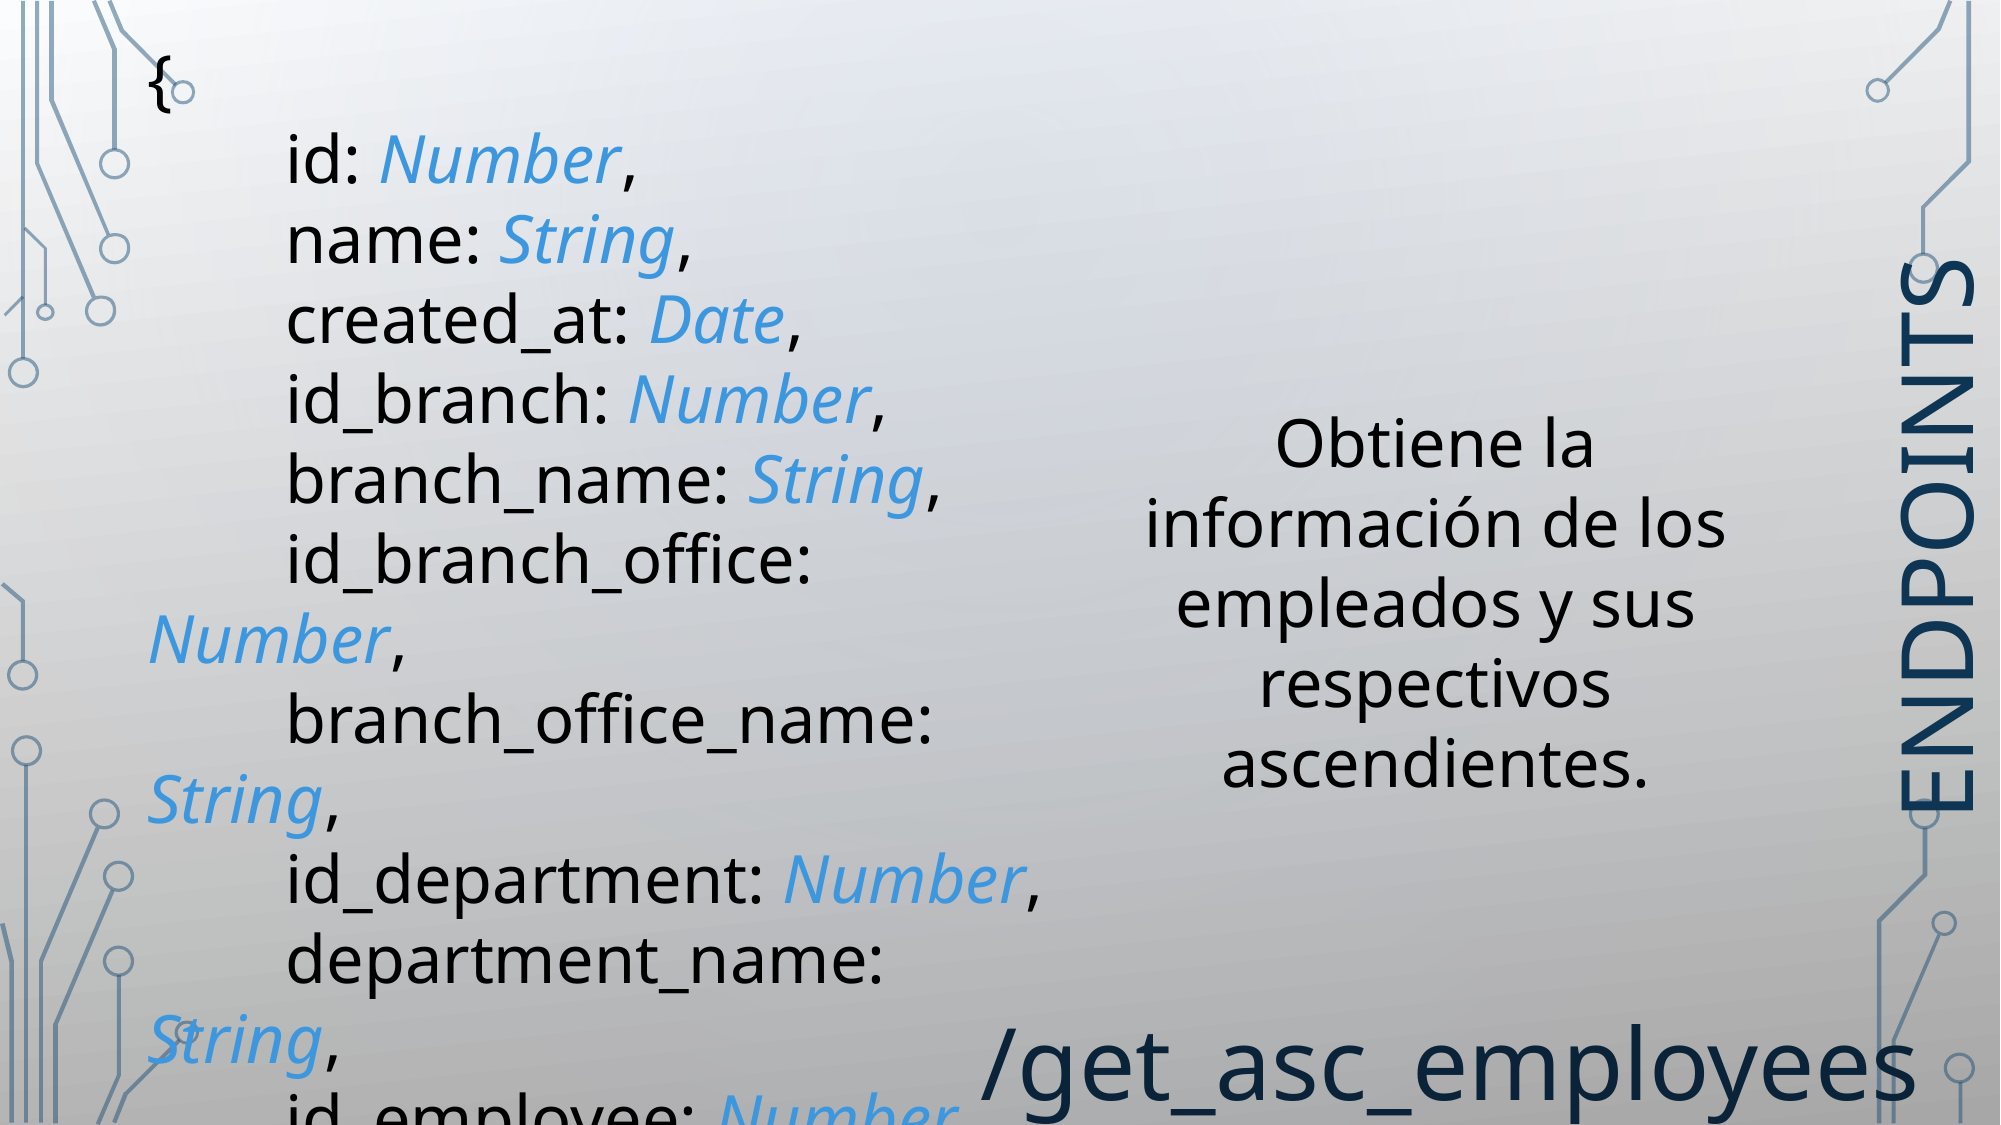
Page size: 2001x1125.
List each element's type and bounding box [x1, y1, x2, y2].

text_box [0, 0, 201, 1125]
text_box [1863, 0, 1976, 1124]
picture [201, 0, 2000, 1125]
